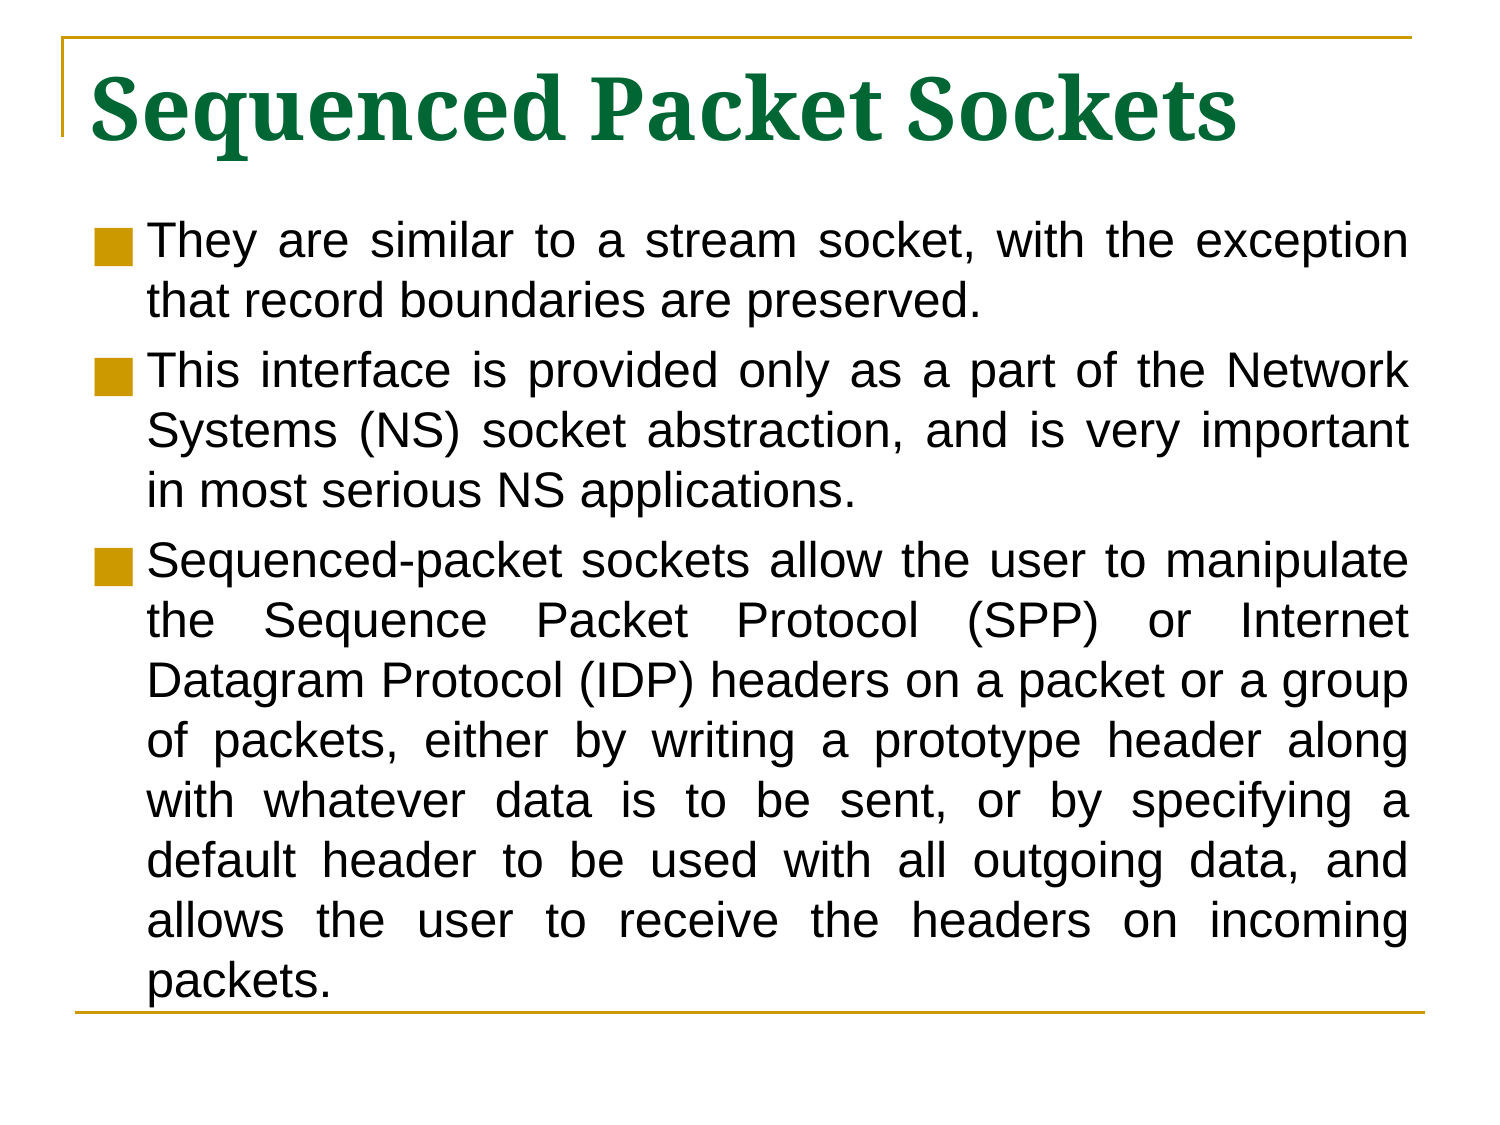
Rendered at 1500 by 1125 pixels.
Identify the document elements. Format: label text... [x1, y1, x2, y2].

title Sequenced Packet Sockets [75, 45, 1425, 200]
list They are similar to a stream socket, with the exception that record boundaries are preserved. This interface is provided only as a part of the Network Systems (NS) socket abstraction, and is very important in most serious NS applications. Sequenced-packet sockets allow the user to manipulate the Sequence Packet Protocol (SPP) or Internet Datagram Protocol (IDP) headers on a packet or a group of packets, either by writing a prototype header along with whatever data is to be sent, or by specifying a default header to be used with all outgoing data, and allows the user to receive the headers on incoming packets. [75, 200, 1425, 1016]
